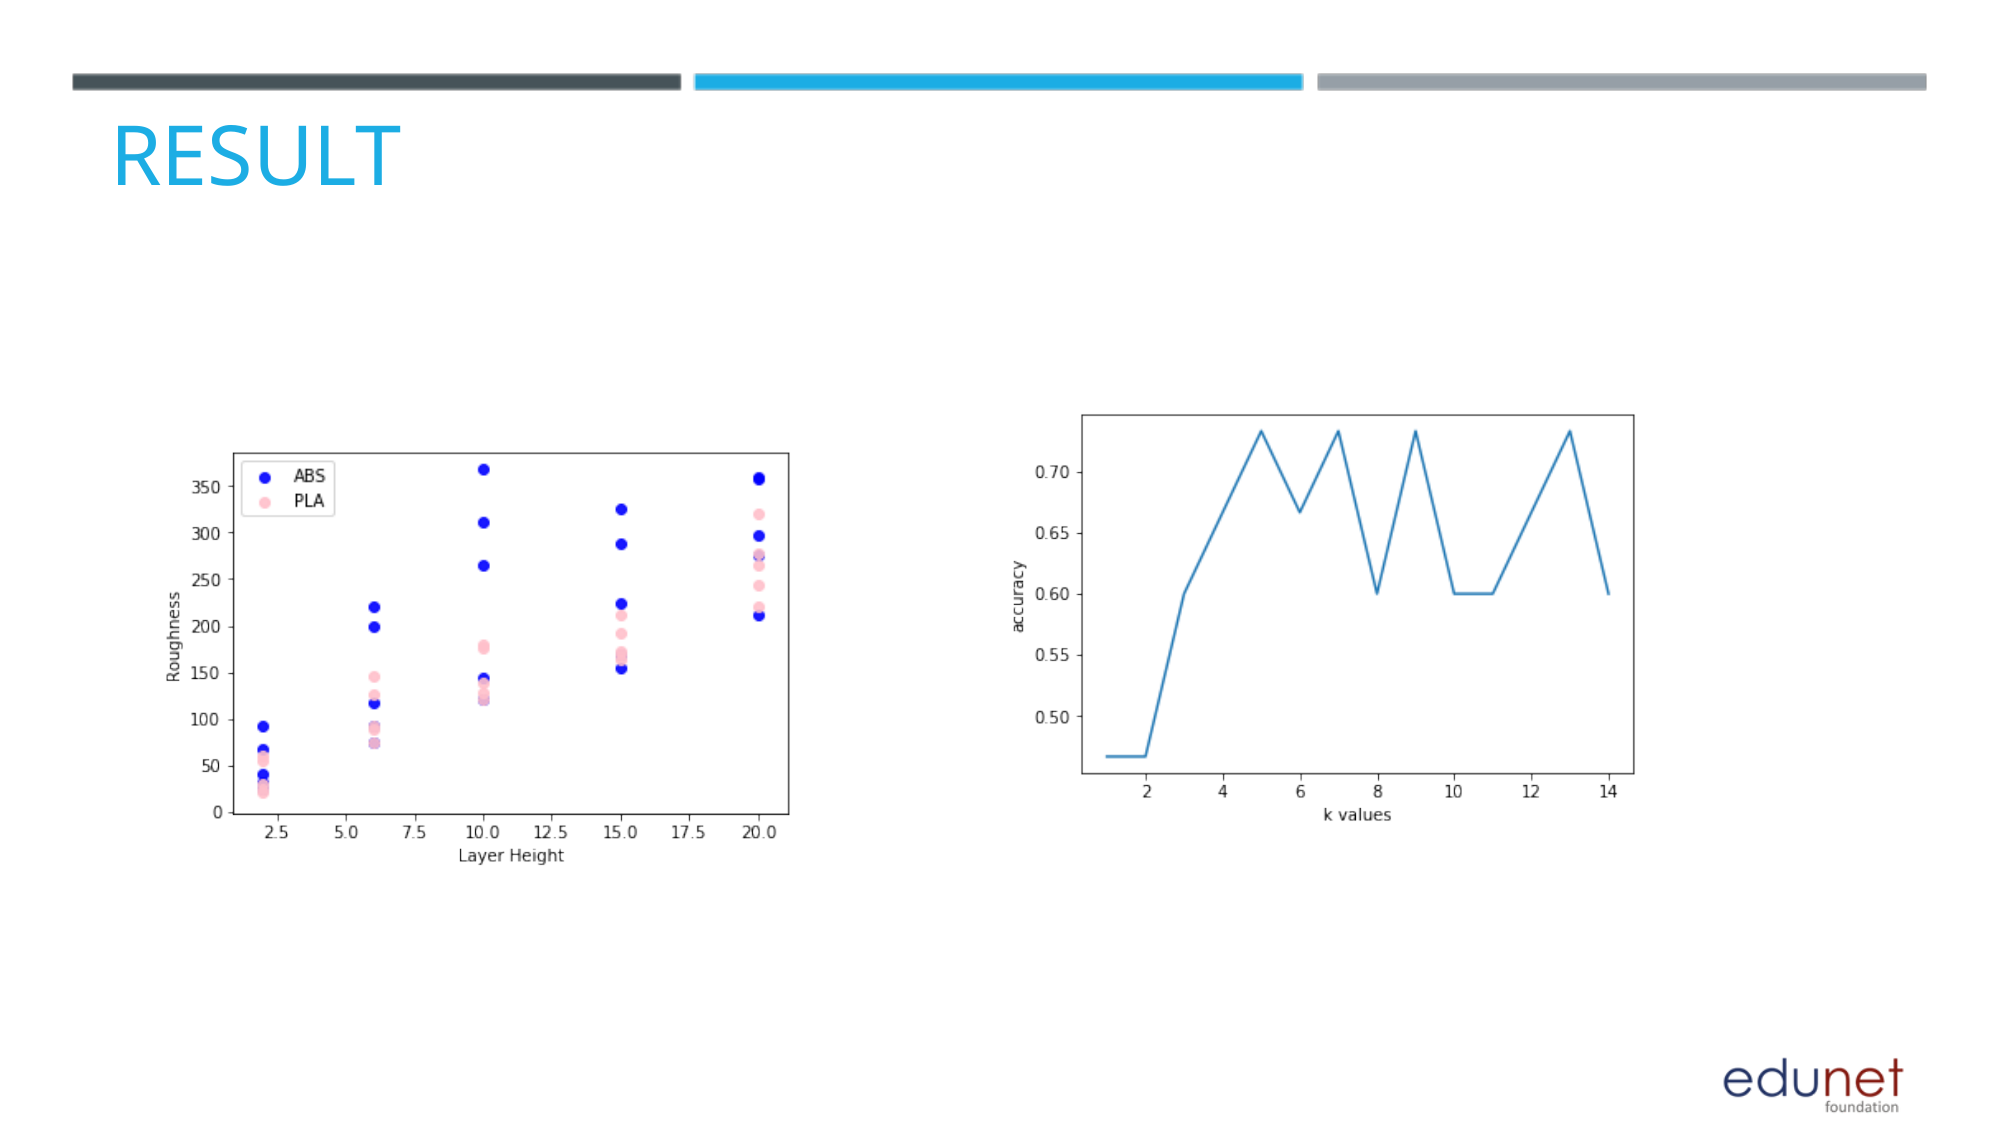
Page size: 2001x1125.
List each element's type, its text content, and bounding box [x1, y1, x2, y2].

picture [154, 435, 805, 877]
text_box [1720, 1056, 1905, 1116]
text_box RESULT [110, 85, 1104, 203]
picture [999, 397, 1650, 836]
text_box [62, 64, 1937, 102]
